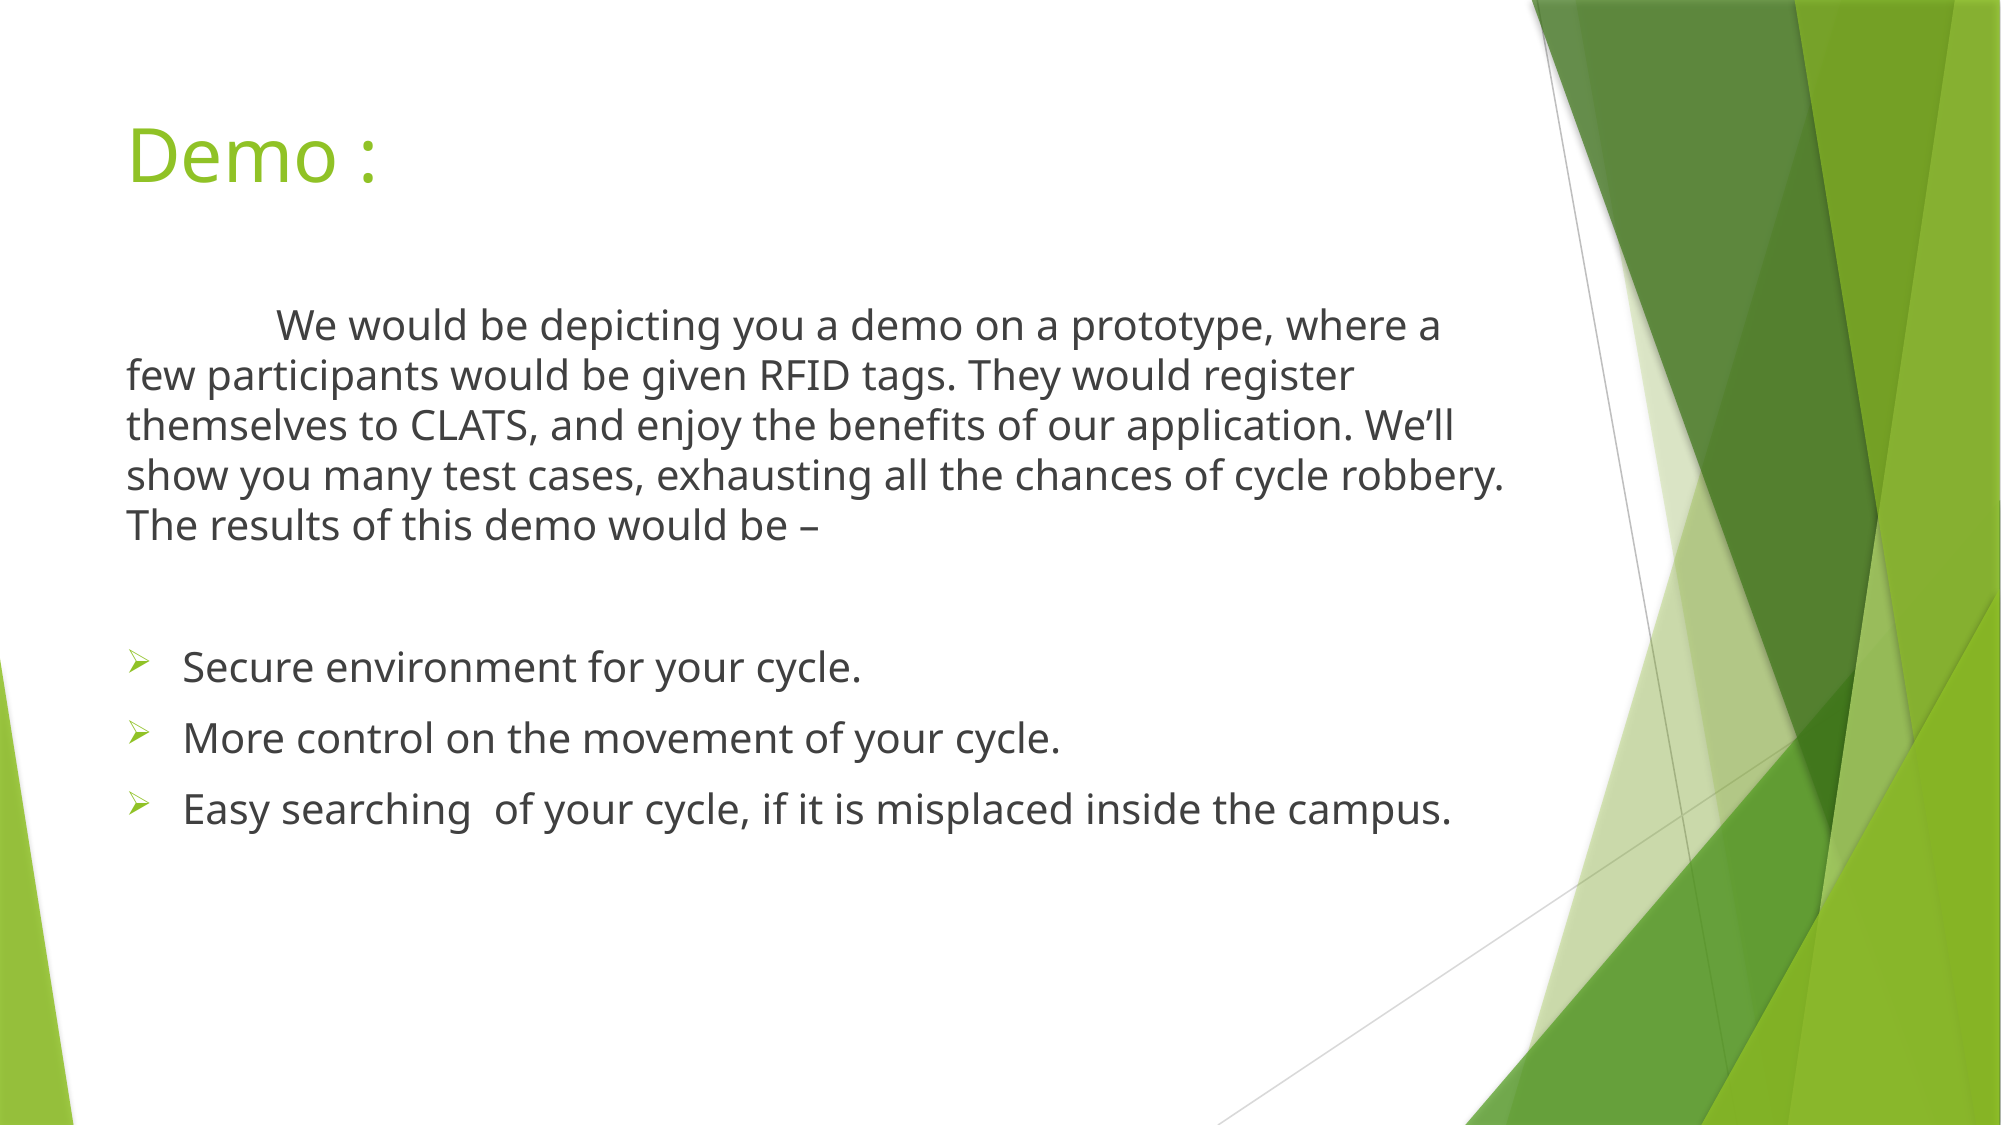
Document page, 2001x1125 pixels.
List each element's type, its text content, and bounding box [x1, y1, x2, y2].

title Demo : [111, 99, 1522, 291]
list We would be depicting you a demo on a prototype, where a few participants would be given RFID tags. They would register themselves to CLATS, and enjoy the benefits of our application. We’ll show you many test cases, exhausting all the chances of cycle robbery. The results of this demo would be – Secure environment for your cycle. More control on the movement of your cycle. Easy searching of your cycle, if it is misplaced inside the campus. [111, 291, 1522, 992]
